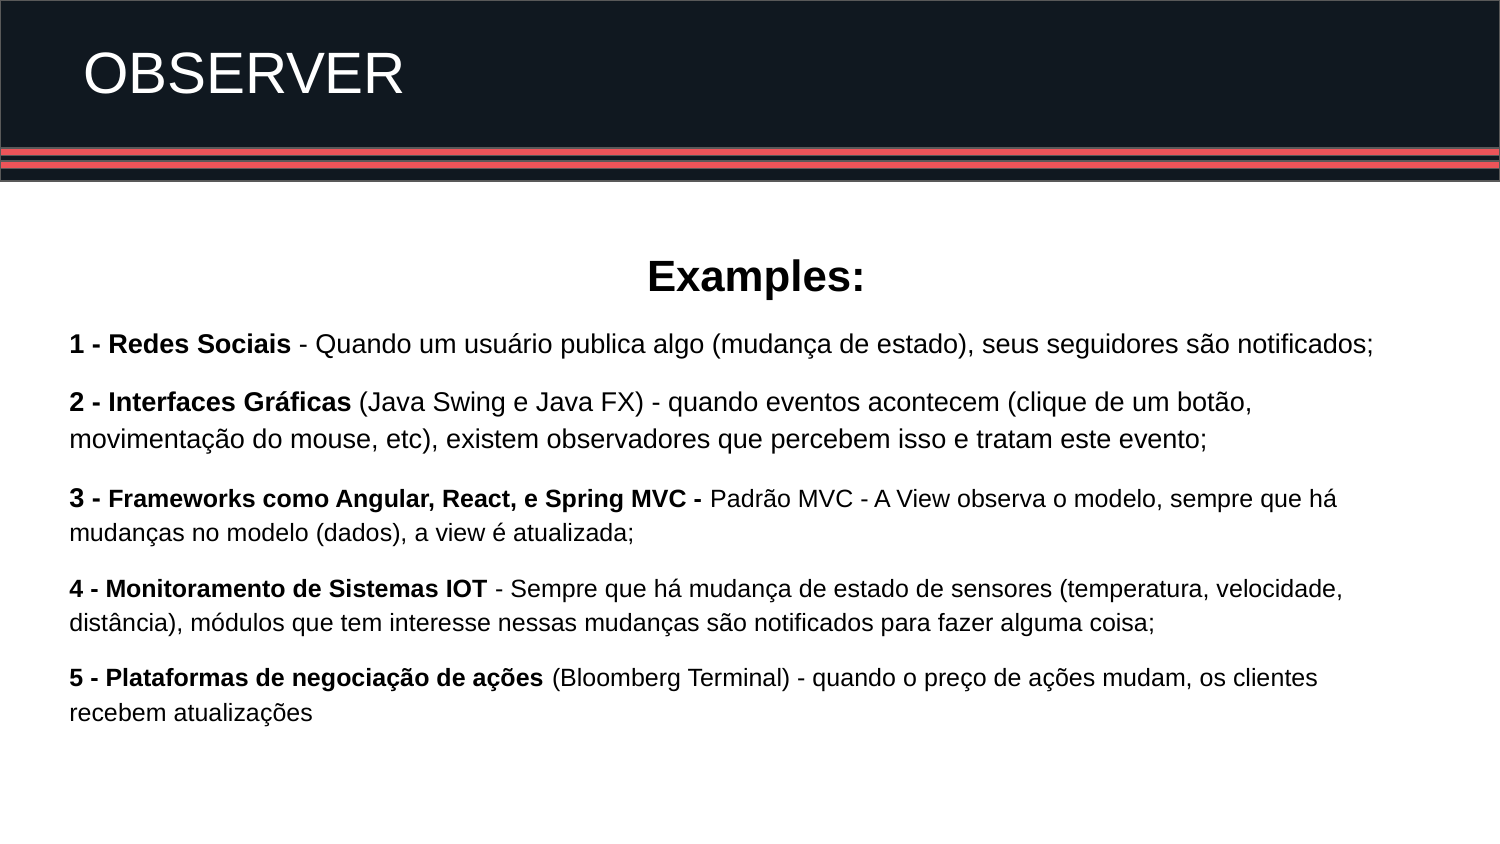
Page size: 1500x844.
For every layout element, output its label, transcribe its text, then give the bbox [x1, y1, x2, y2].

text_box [0, 0, 1500, 182]
list Examples: 1 - Redes Sociais - Quando um usuário publica algo (mudança de estado), seus seguidores são notificados; 2 - Interfaces Gráficas (Java Swing e Java FX) - quando eventos acontecem (clique de um botão, movimentação do mouse, etc), existem observadores que percebem isso e tratam este evento; 3 - Frameworks como Angular, React, e Spring MVC - Padrão MVC - A View observa o modelo, sempre que há mudanças no modelo (dados), a view é atualizada; 4 - Monitoramento de Sistemas IOT - Sempre que há mudança de estado de sensores (temperatura, velocidade, distância), módulos que tem interesse nessas mudanças são notificados para fazer alguma coisa; 5 - Plataformas de negociação de ações (Bloomberg Terminal) - quando o preço de ações mudam, os clientes recebem atualizações [61, 232, 1451, 762]
